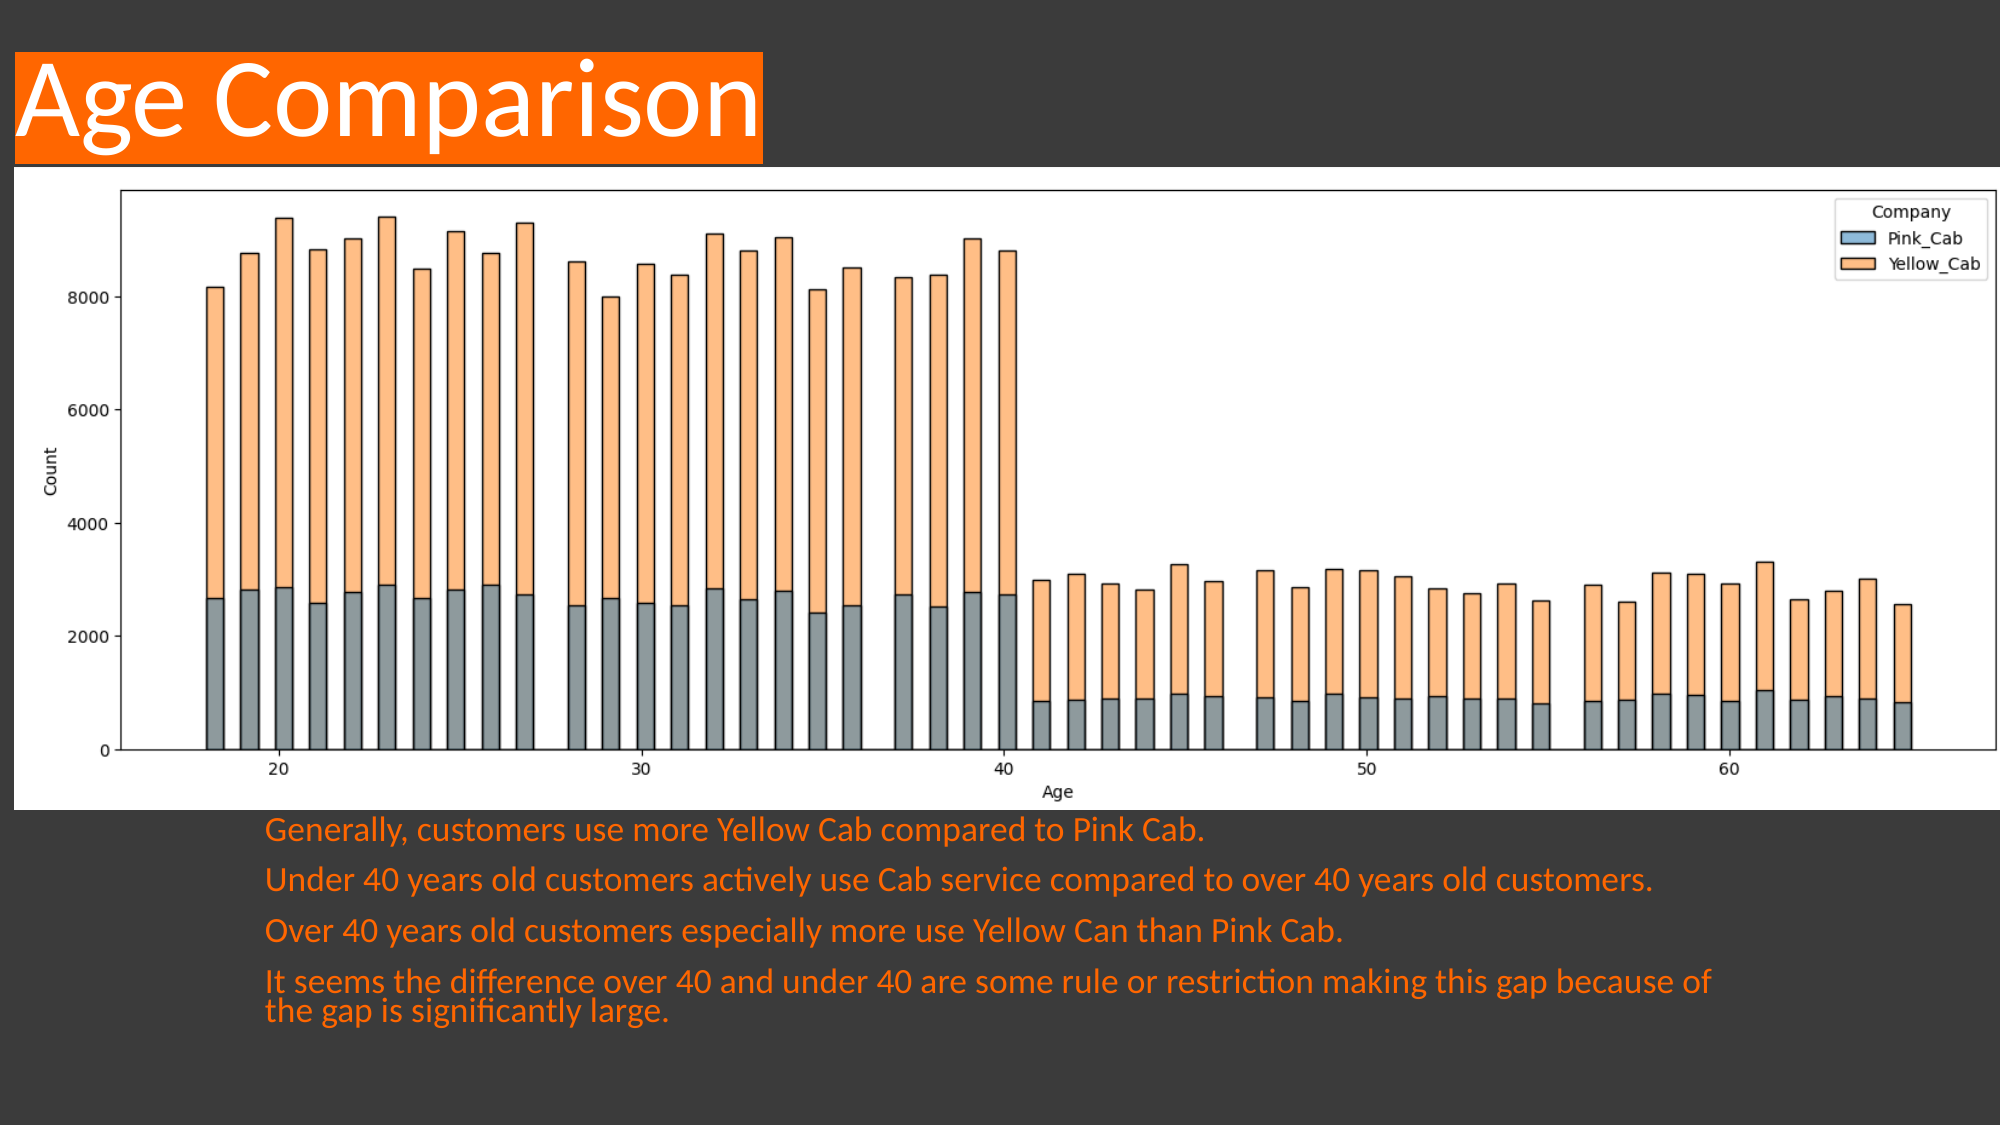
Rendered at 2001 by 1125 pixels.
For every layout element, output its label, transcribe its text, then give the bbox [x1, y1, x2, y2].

picture [14, 167, 2000, 811]
title Age Comparison [0, 0, 1500, 168]
subtitle Generally, customers use more Yellow Cab compared to Pink Cab. Under 40 years old customers actively use Cab service compared to over 40 years old customers. Over 40 years old customers especially more use Yellow Can than Pink Cab. It seems the difference over 40 and under 40 are some rule or restriction making this gap because of the gap is significantly large. [249, 822, 1750, 1082]
